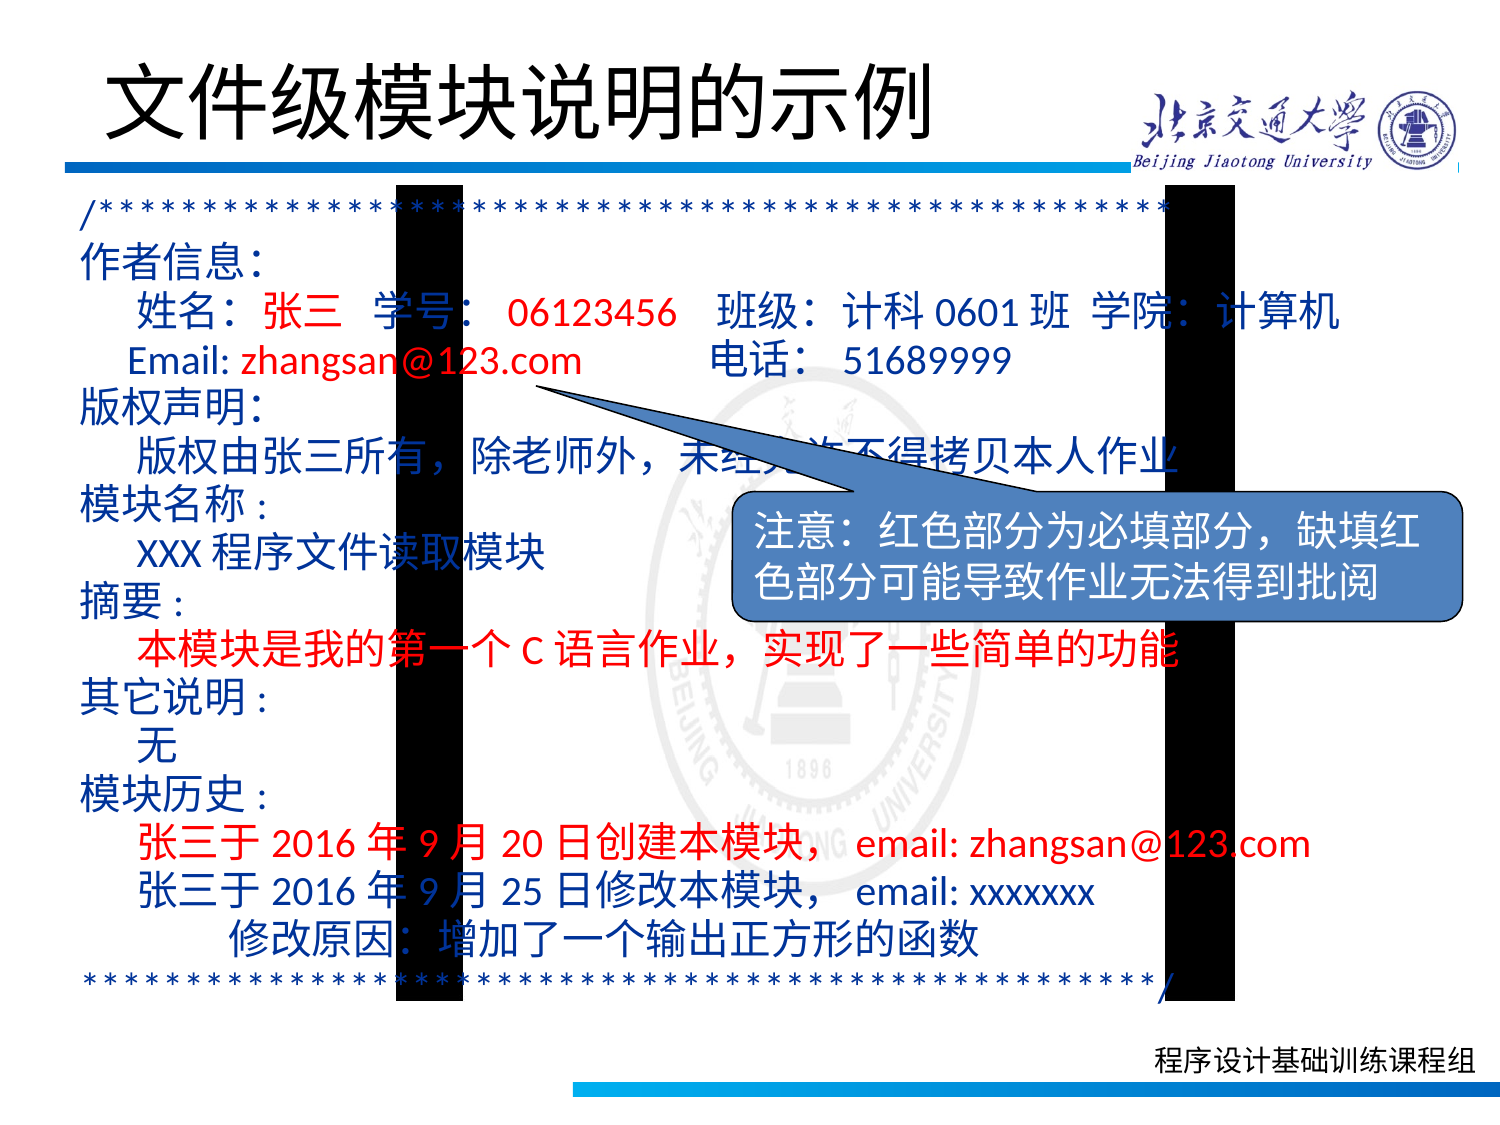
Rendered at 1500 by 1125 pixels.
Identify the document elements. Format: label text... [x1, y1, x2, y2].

text_box 程序设计基础训练课程组 [1139, 1034, 1495, 1085]
text_box /**************************************************** 作者信息： 姓名：张三 学号：06123456 班级：计科0601班 学院：计算机 Email: zhangsan@123.com 电话：51689999 版权声明： 版权由张三所有，除老师外，未经允许不得拷贝本人作业 模块名称: XXX程序文件读取模块 摘要: 本模块是我的第一个C语言作业，实现了一些简单的功能 其它说明: 无 模块历史: 张三于2016年9月20日创建本模块，email: zhangsan@123.com 张三于2016年9月25日修改本模块，email: xxxxxxx 修改原因：增加了一个输出正方形的函数 ****************************************************/ [64, 190, 1424, 1035]
picture [1131, 83, 1458, 173]
text_box 注意：红色部分为必填部分，缺填红色部分可能导致作业无法得到批阅 [535, 385, 1463, 622]
text_box 文件级模块说明的示例 [88, 42, 987, 158]
